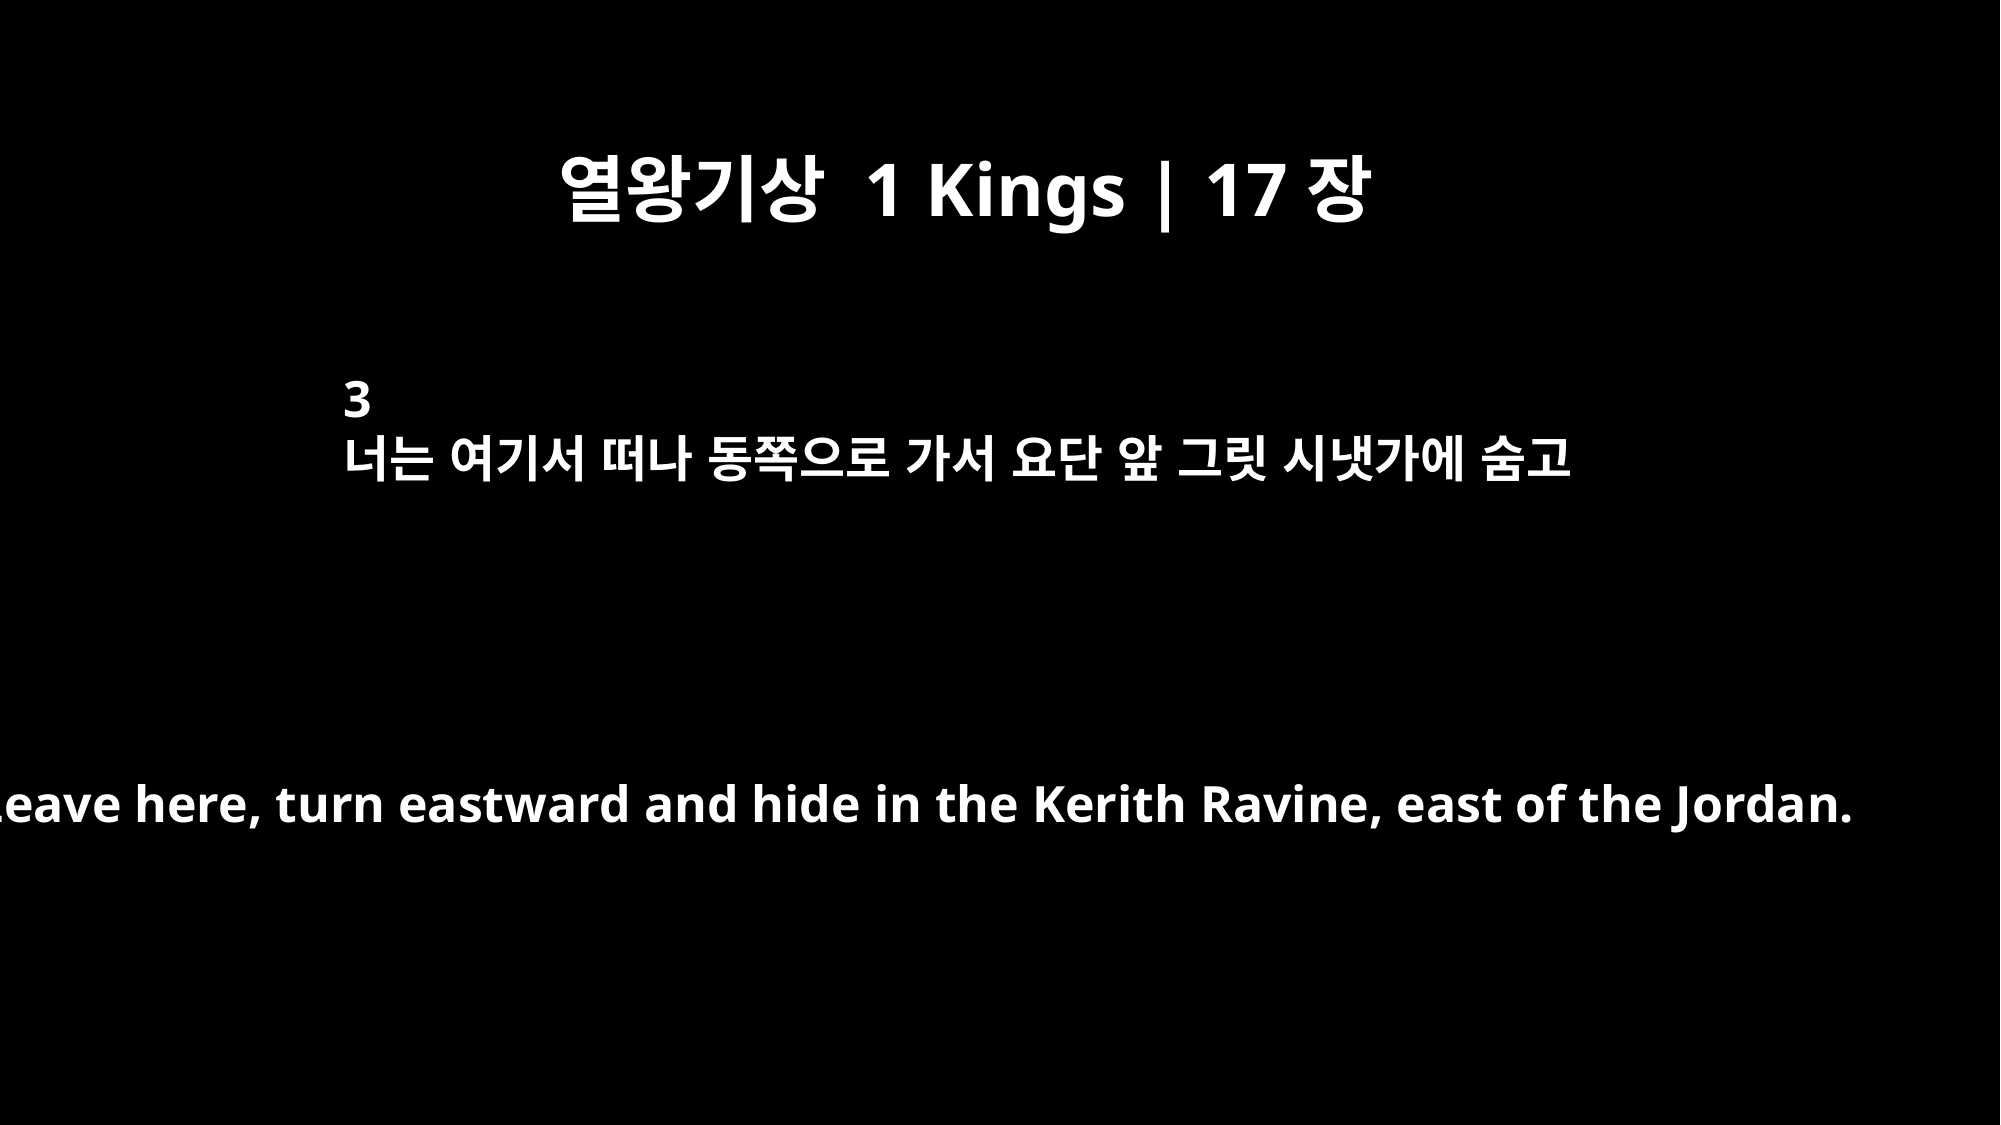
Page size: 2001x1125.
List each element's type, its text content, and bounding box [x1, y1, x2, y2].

text_box 열왕기상 1 Kings | 17장 [543, 136, 1389, 239]
text_box "Leave here, turn eastward and hide in the Kerith Ravine, east of the Jordan. [0, 764, 1870, 840]
text_box 3 너는 여기서 떠나 동쪽으로 가서 요단 앞 그릿 시냇가에 숨고 [328, 359, 1589, 495]
